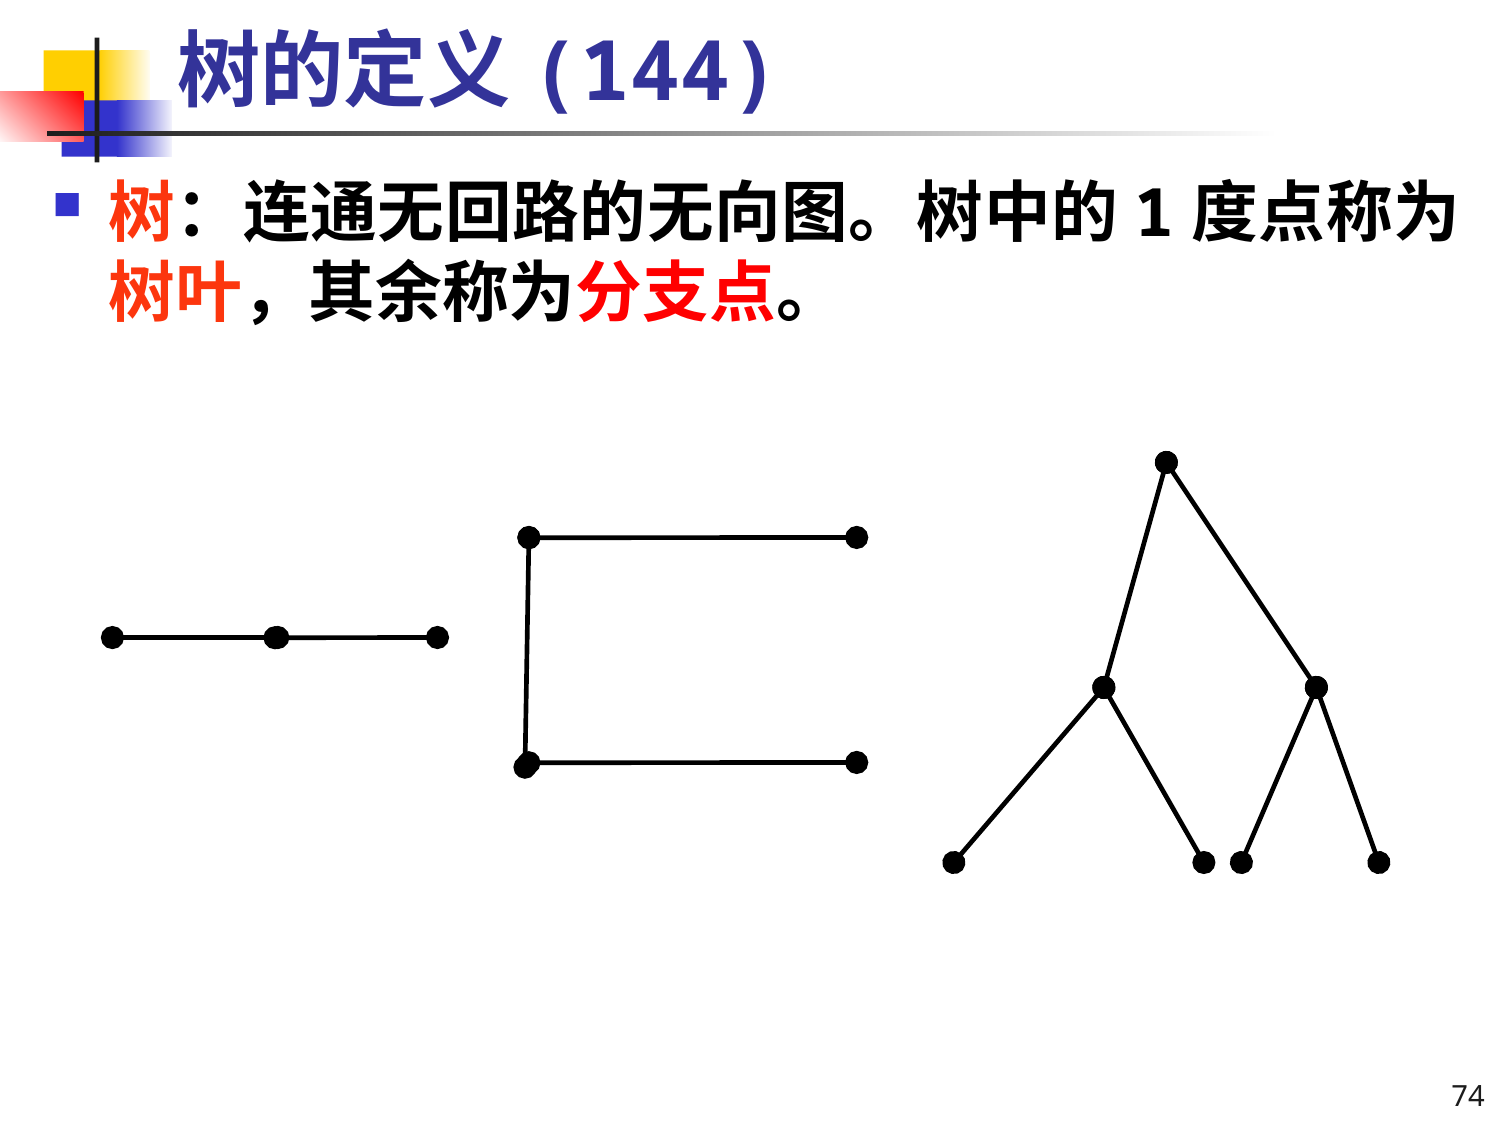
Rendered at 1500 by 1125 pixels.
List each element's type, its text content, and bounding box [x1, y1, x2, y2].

text_box 树：连通无回路的无向图。树中的1度点称为树叶，其余称为分支点。 [37, 162, 1475, 338]
title 树的定义(144) [162, 24, 1425, 125]
footer 74 [1299, 1062, 1500, 1125]
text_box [112, 462, 1380, 863]
